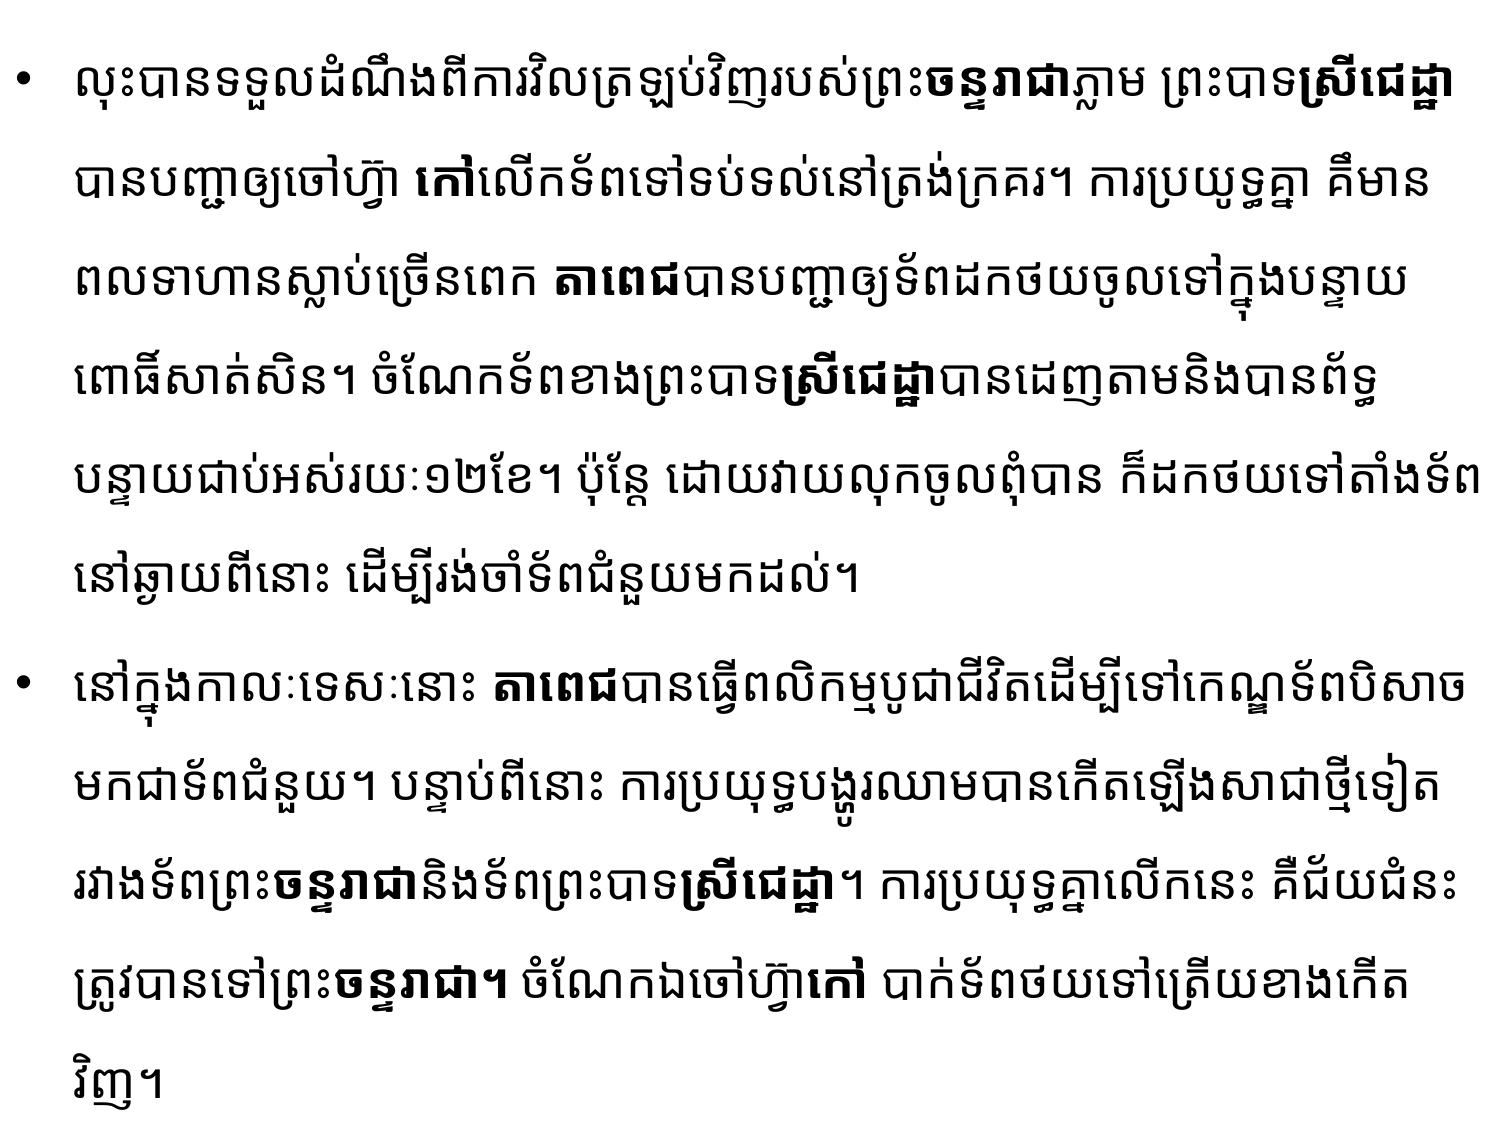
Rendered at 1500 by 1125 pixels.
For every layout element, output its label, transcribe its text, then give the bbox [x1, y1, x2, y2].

list លុះបានទទួលដំណឹងពីការវិលត្រឡប់វិញរបស់ព្រះចន្ទរាជាភ្លាម ព្រះបាទស្រីជេដ្ឋា បានបញ្ជាឲ្យចៅហ៊្វា កៅលើកទ័ពទៅទប់ទល់នៅត្រង់ក្រគរ។ ការប្រយូទ្ធគ្នា គឹមានពលទាហានស្លាប់ច្រើនពេក តាពេជបានបញ្ជាឲ្យ​ទ័ព​ដកថយចូលទៅក្នុងបន្ទាយពោធិ៍សាត់សិន។ ចំណែកទ័ពខាងព្រះបាទស្រីជេដ្ឋាបានដេញតាមនិងបានព័ទ្ធ​បន្ទាយជាប់អស់រយៈ១២ខែ។ ប៉ុន្តែ ដោយវាយលុកចូលពុំបាន ក៏ដកថយទៅតាំងទ័ពនៅឆ្ងាយពីនោះ ដើម្បីរង់ចាំ​ទ័ព​ជំនួយ​មកដល់។ នៅក្នុងកាលៈទេសៈនោះ តាពេជបានធ្វើពលិកម្មបូជាជីវិតដើម្បីទៅកេណ្ឌទ័ពបិសាចមកជាទ័ពជំនួយ។ បន្ទាប់ពីនោះ ការប្រយុទ្ធបង្ហូរឈាមបានកើតឡើងសាជាថ្មីទៀតរវាងទ័ពព្រះចន្ទរាជានិងទ័ពព្រះបាទស្រីជេដ្ឋា។ ការប្រយុទ្ធគ្នាលើកនេះ គឺជ័យជំនះត្រូវបានទៅព្រះចន្ទរាជា។ ចំណែកឯចៅហ៊្វាកៅ បាក់ទ័ពថយទៅត្រើយ​ខាង​កើត​វិញ។ [0, 0, 1500, 1125]
